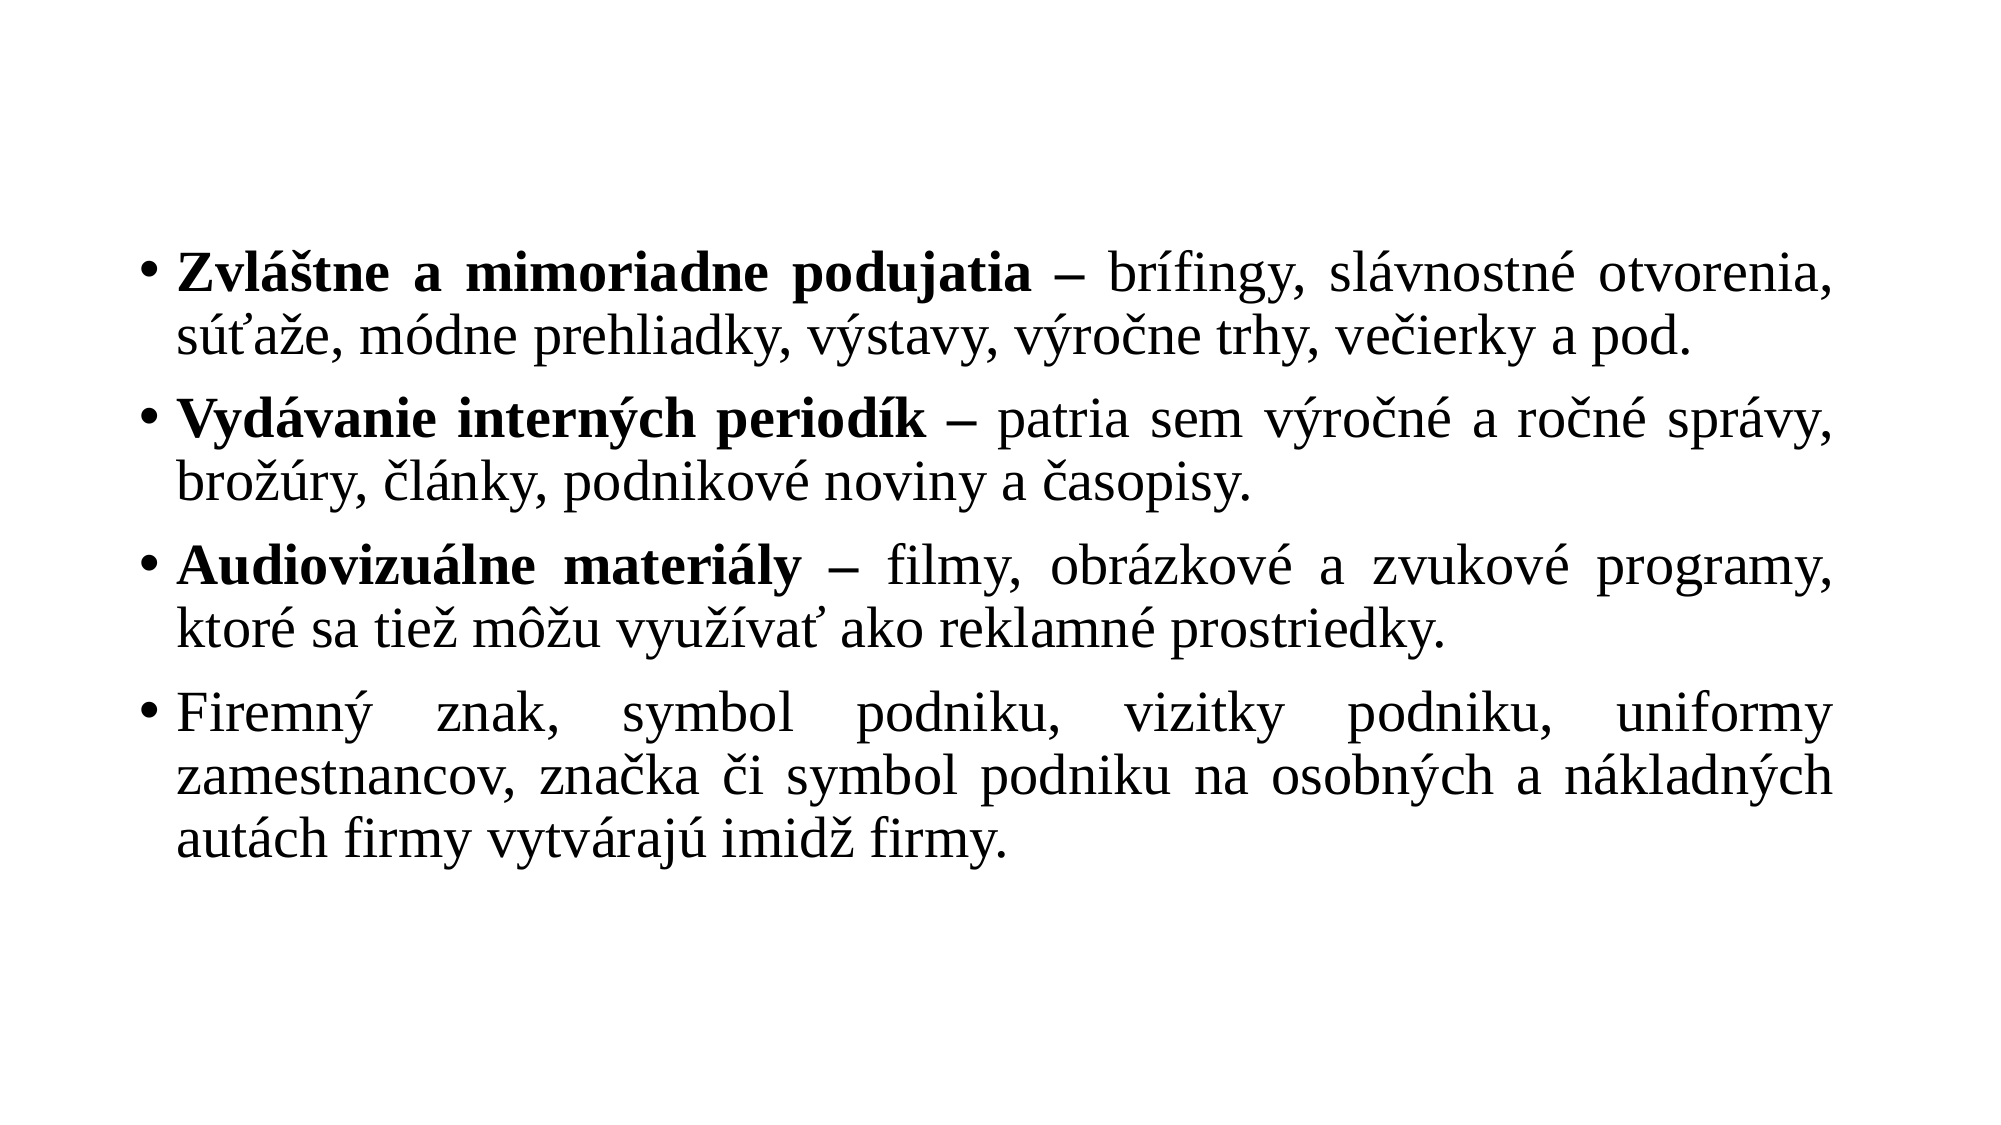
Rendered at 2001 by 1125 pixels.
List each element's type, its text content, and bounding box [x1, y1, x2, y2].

list Zvláštne a mimoriadne podujatia – brífingy, slávnostné otvorenia, súťaže, módne prehliadky, výstavy, výročne trhy, večierky a pod. Vydávanie interných periodík – patria sem výročné a ročné správy, brožúry, články, podnikové noviny a časopisy. Audiovizuálne materiály – filmy, obrázkové a zvukové programy, ktoré sa tiež môžu využívať ako reklamné prostriedky. Firemný znak, symbol podniku, vizitky podniku, uniformy zamestnancov, značka či symbol podniku na osobných a nákladných autách firmy vytvárajú imidž firmy. [124, 233, 1850, 948]
